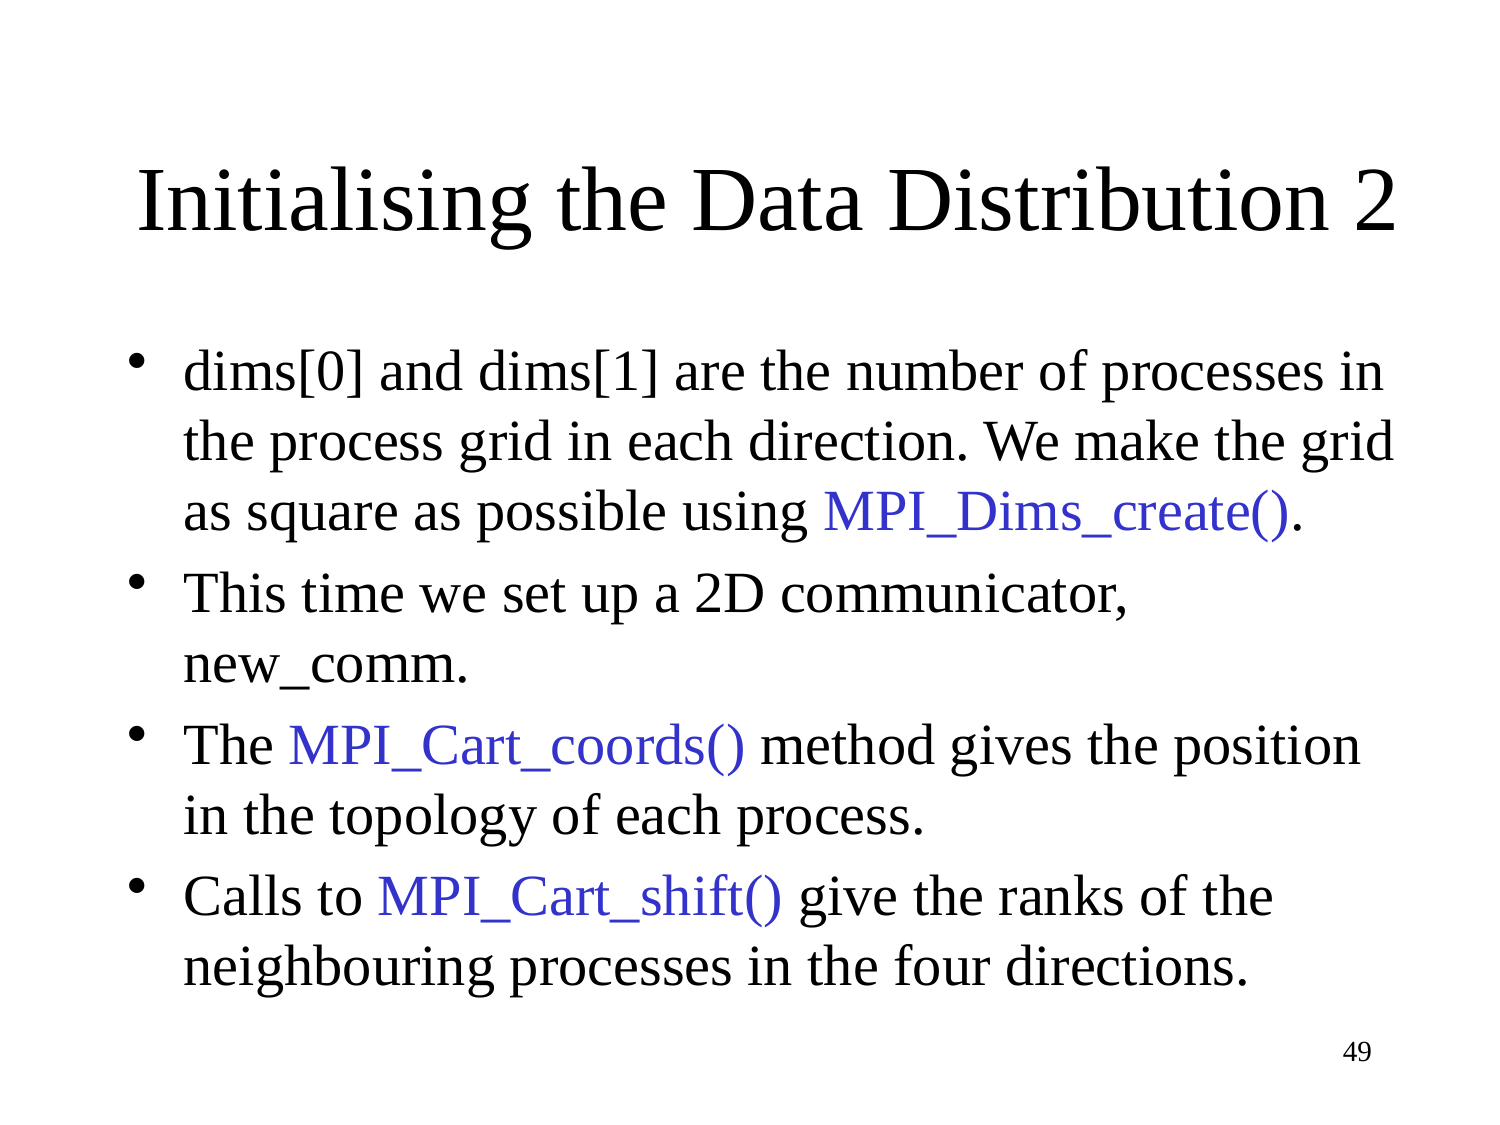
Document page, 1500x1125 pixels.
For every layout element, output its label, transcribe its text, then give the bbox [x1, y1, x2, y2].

title Initialising the Data Distribution 2 [112, 99, 1425, 288]
list dims[0] and dims[1] are the number of processes in the process grid in each direction. We make the grid as square as possible using MPI_Dims_create(). This time we set up a 2D communicator, new_comm. The MPI_Cart_coords() method gives the position in the topology of each process. Calls to MPI_Cart_shift() give the ranks of the neighbouring processes in the four directions. [112, 324, 1436, 1000]
slide_number 49 [1074, 1024, 1388, 1101]
